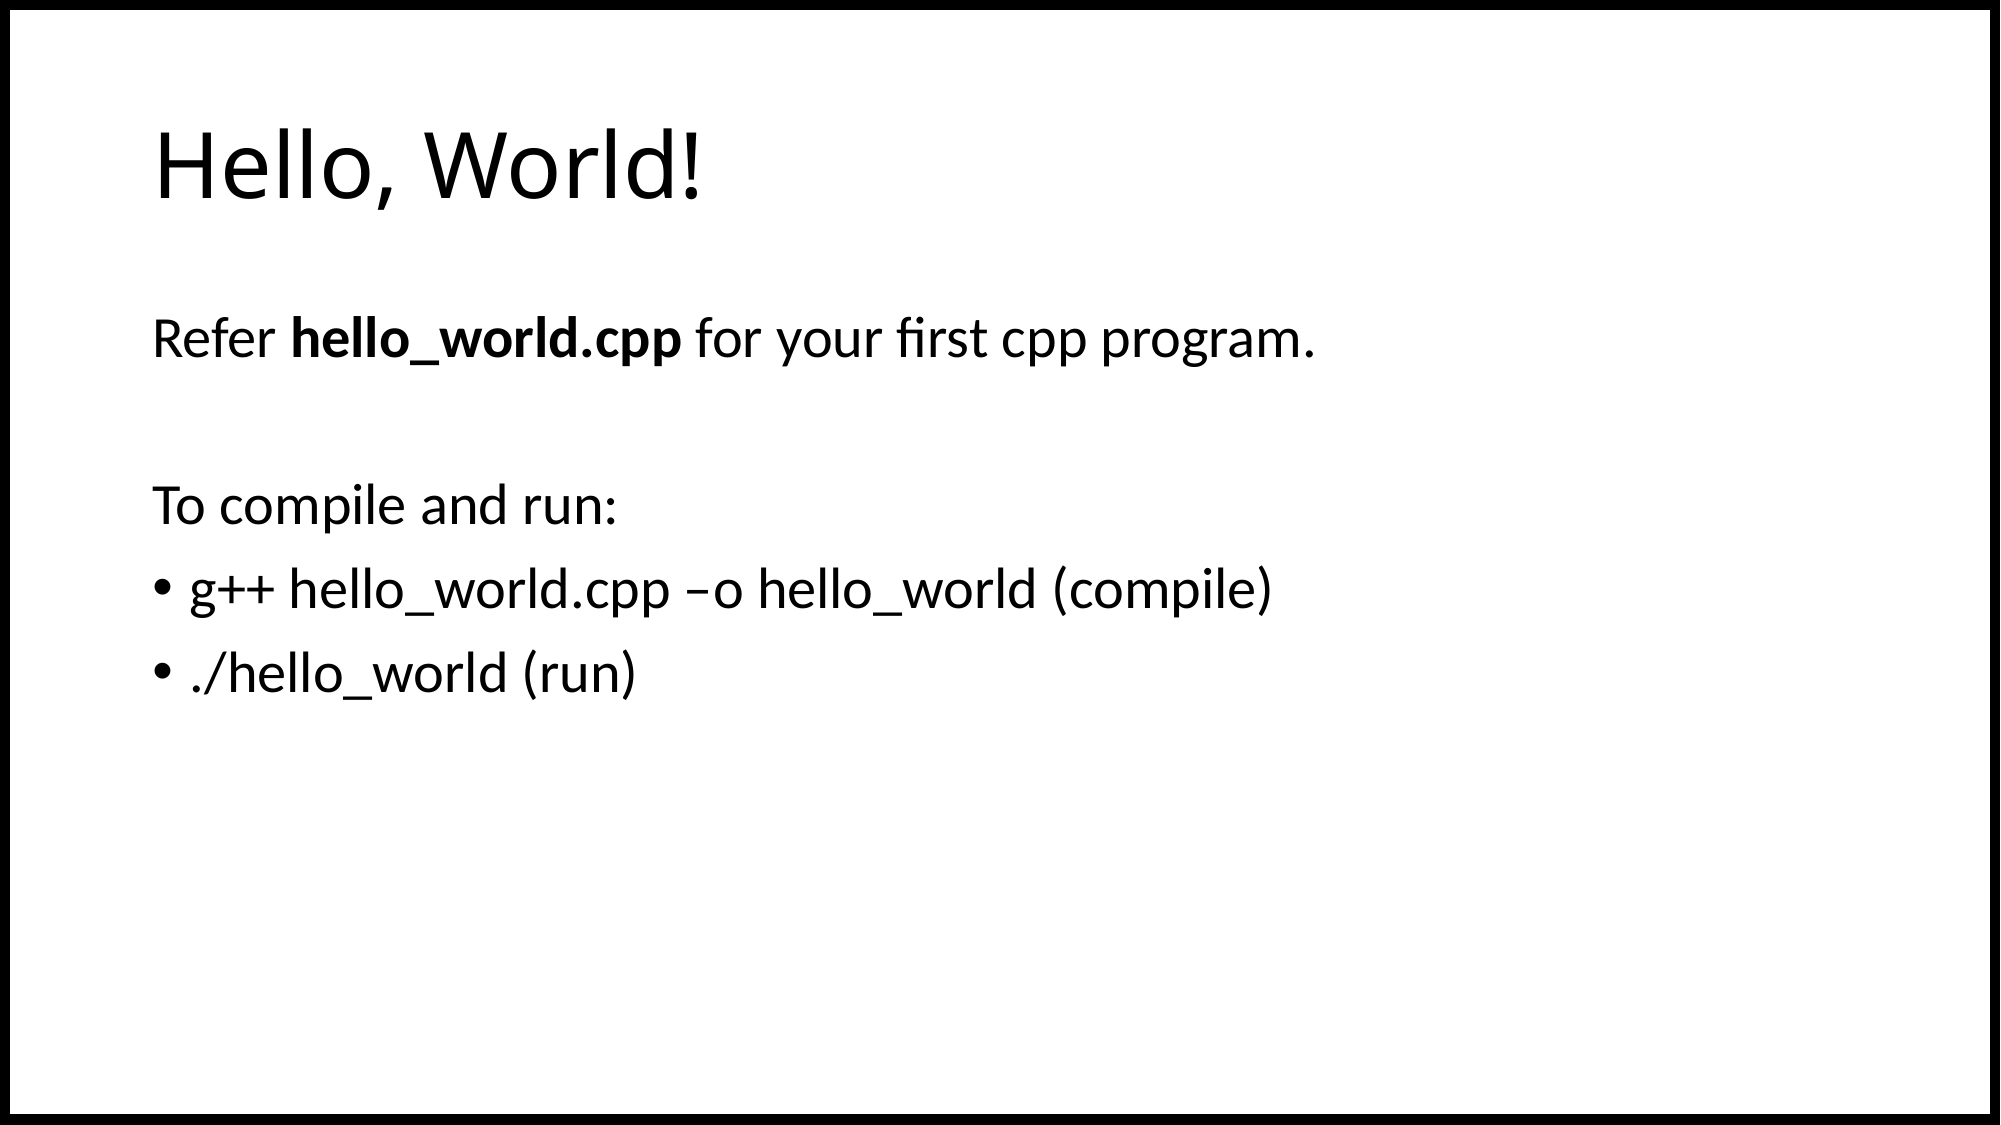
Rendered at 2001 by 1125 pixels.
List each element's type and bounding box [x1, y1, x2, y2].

text_box [0, 0, 2000, 1125]
